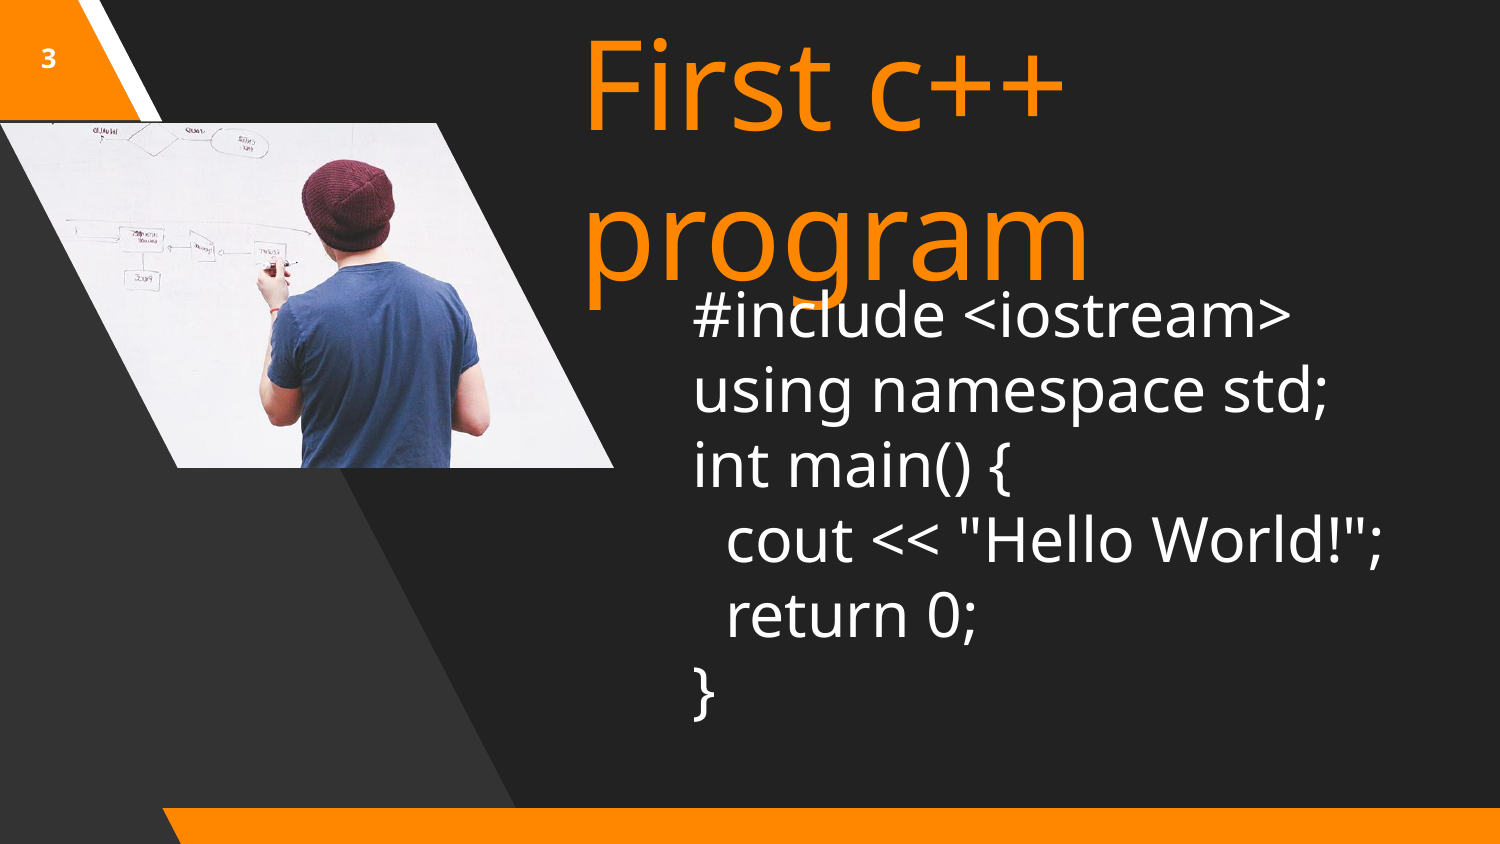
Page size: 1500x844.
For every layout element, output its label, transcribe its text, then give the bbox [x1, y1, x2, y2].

slide_number 3 [0, 0, 98, 121]
title First c++ program [564, 60, 1500, 251]
subtitle #include <iostream> using namespace std; int main() { cout << "Hello World!"; return 0; } [677, 259, 1443, 738]
picture [0, 122, 615, 469]
